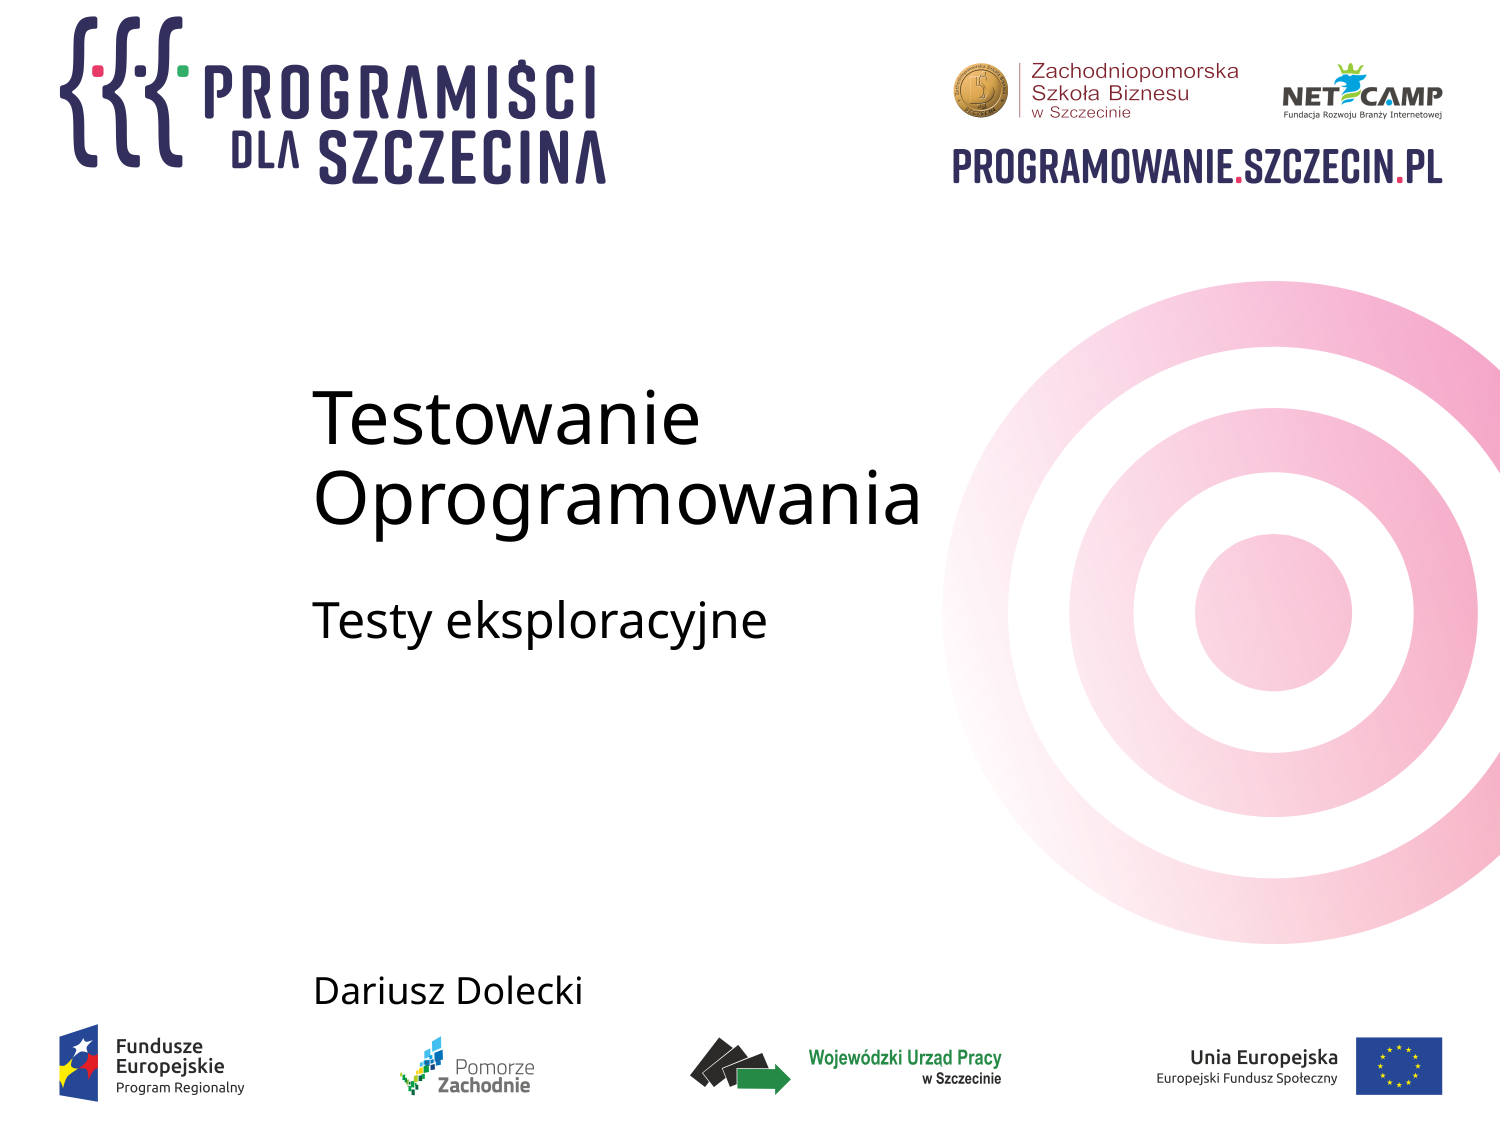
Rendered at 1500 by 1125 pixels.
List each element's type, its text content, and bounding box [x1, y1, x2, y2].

subtitle Dariusz Dolecki [297, 876, 1262, 1020]
list Testy eksploracyjne [297, 588, 1262, 750]
title Testowanie Oprogramowania [297, 373, 1329, 549]
picture [0, 0, 1500, 1125]
